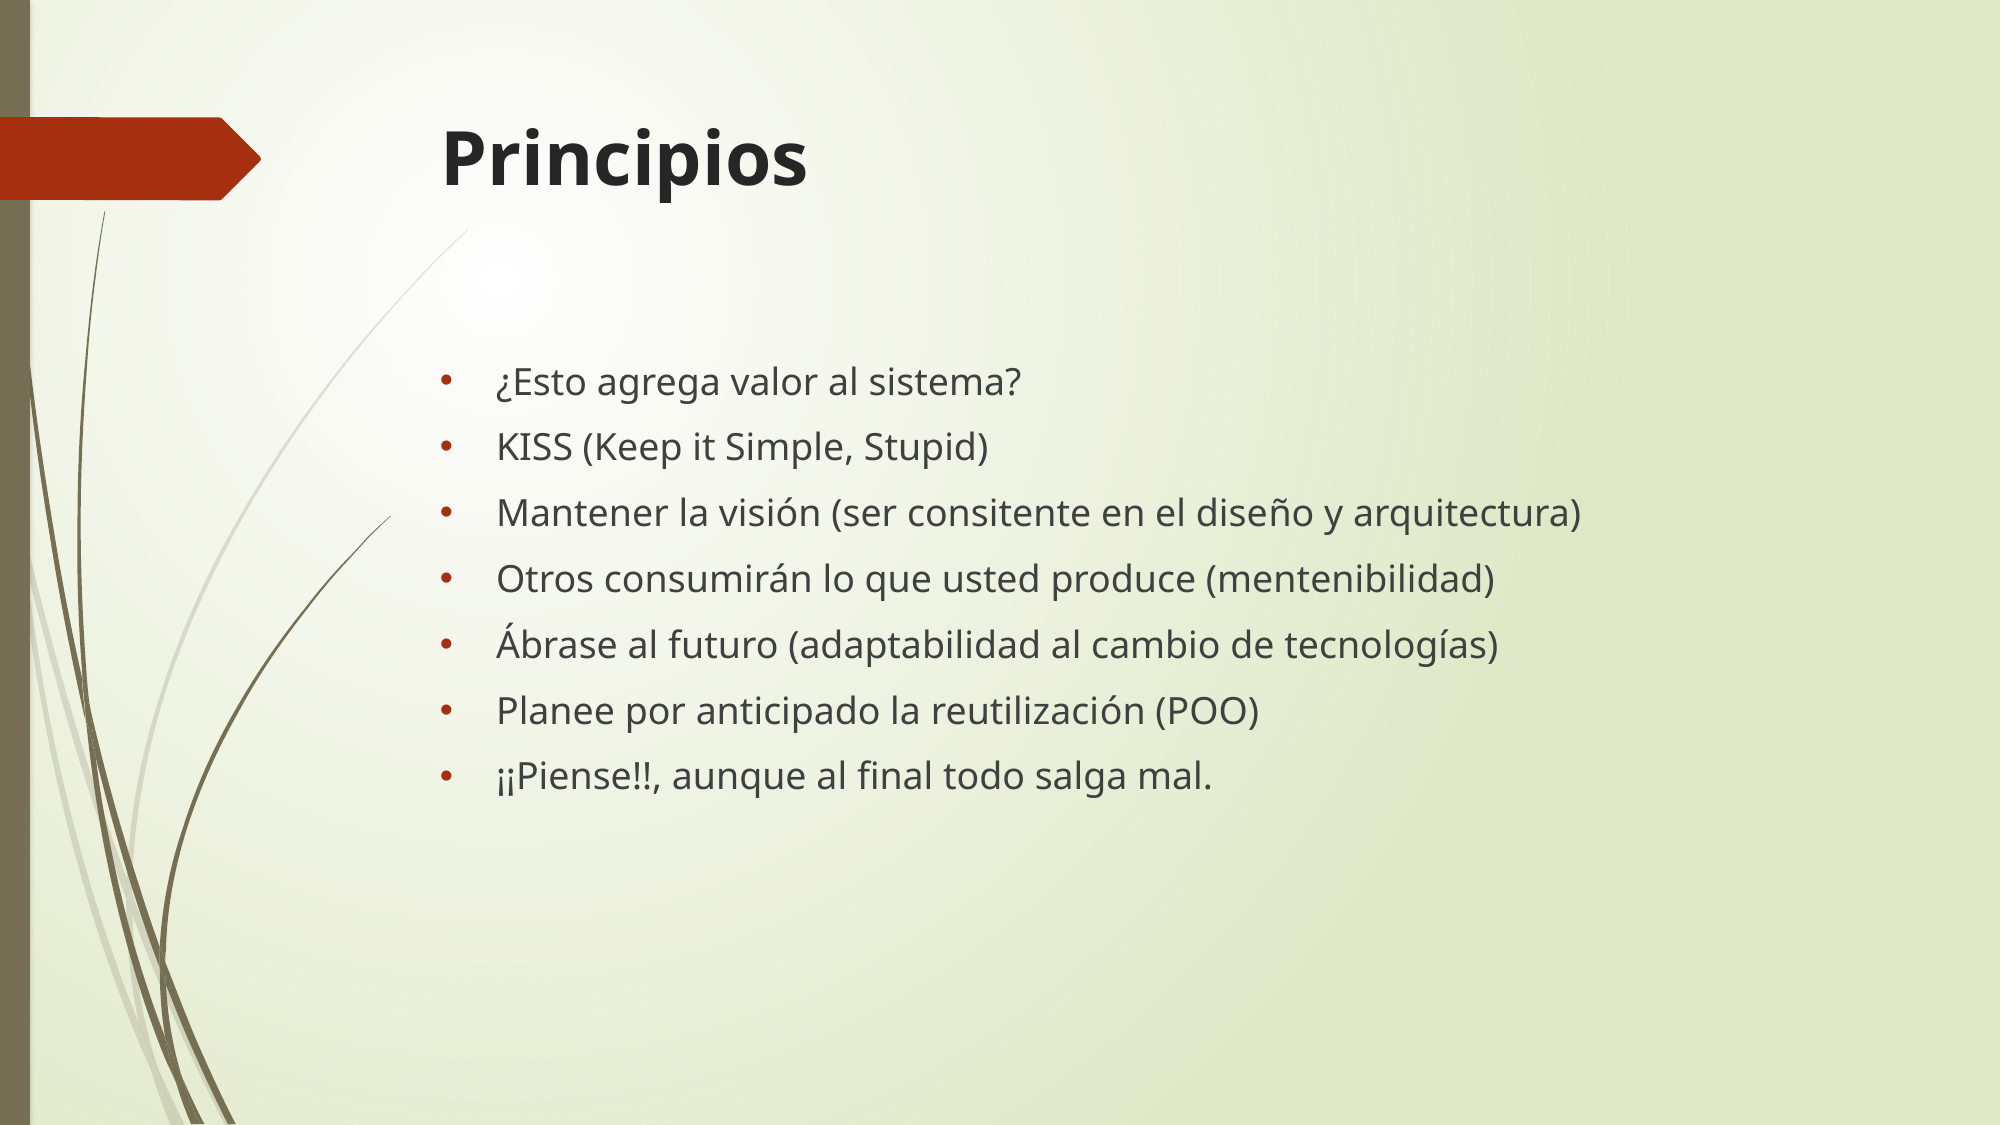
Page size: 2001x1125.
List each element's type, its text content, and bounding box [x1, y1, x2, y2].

title Principios [425, 102, 1888, 313]
list ¿Esto agrega valor al sistema? KISS (Keep it Simple, Stupid) Mantener la visión (ser consitente en el diseño y arquitectura) Otros consumirán lo que usted produce (mentenibilidad) Ábrase al futuro (adaptabilidad al cambio de tecnologías) Planee por anticipado la reutilización (POO) ¡¡Piense!!, aunque al final todo salga mal. [424, 350, 1888, 970]
